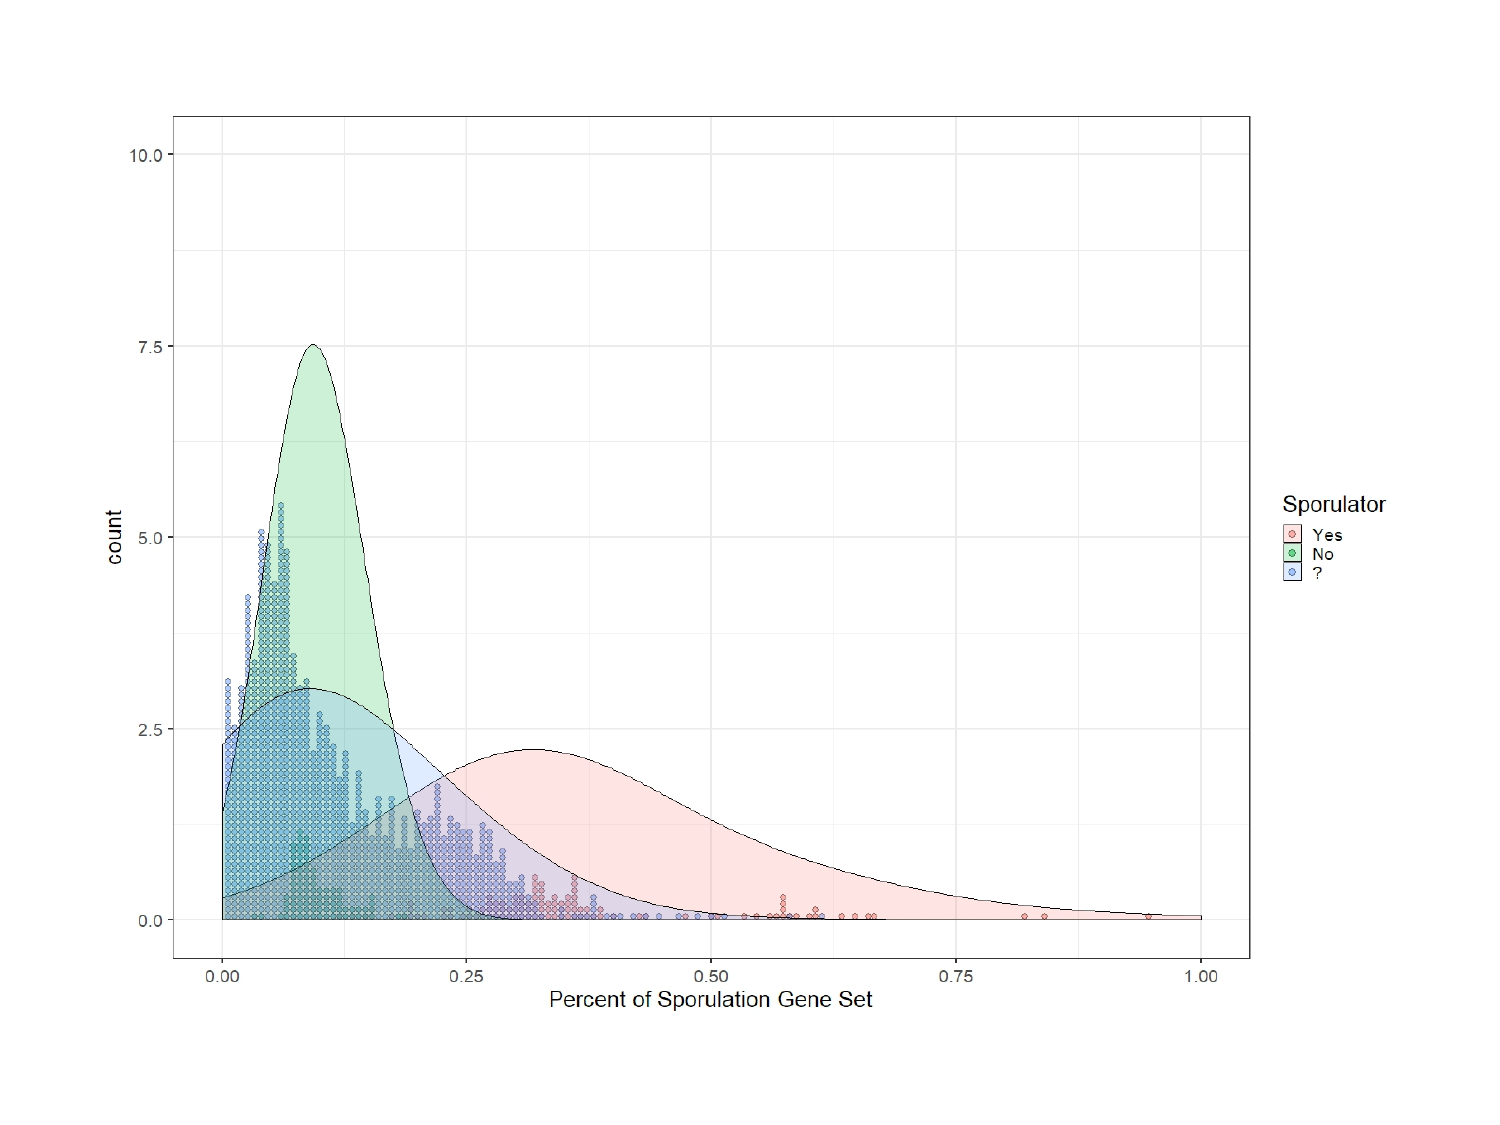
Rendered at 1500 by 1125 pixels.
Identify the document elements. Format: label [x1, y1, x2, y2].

picture [92, 105, 1408, 1020]
